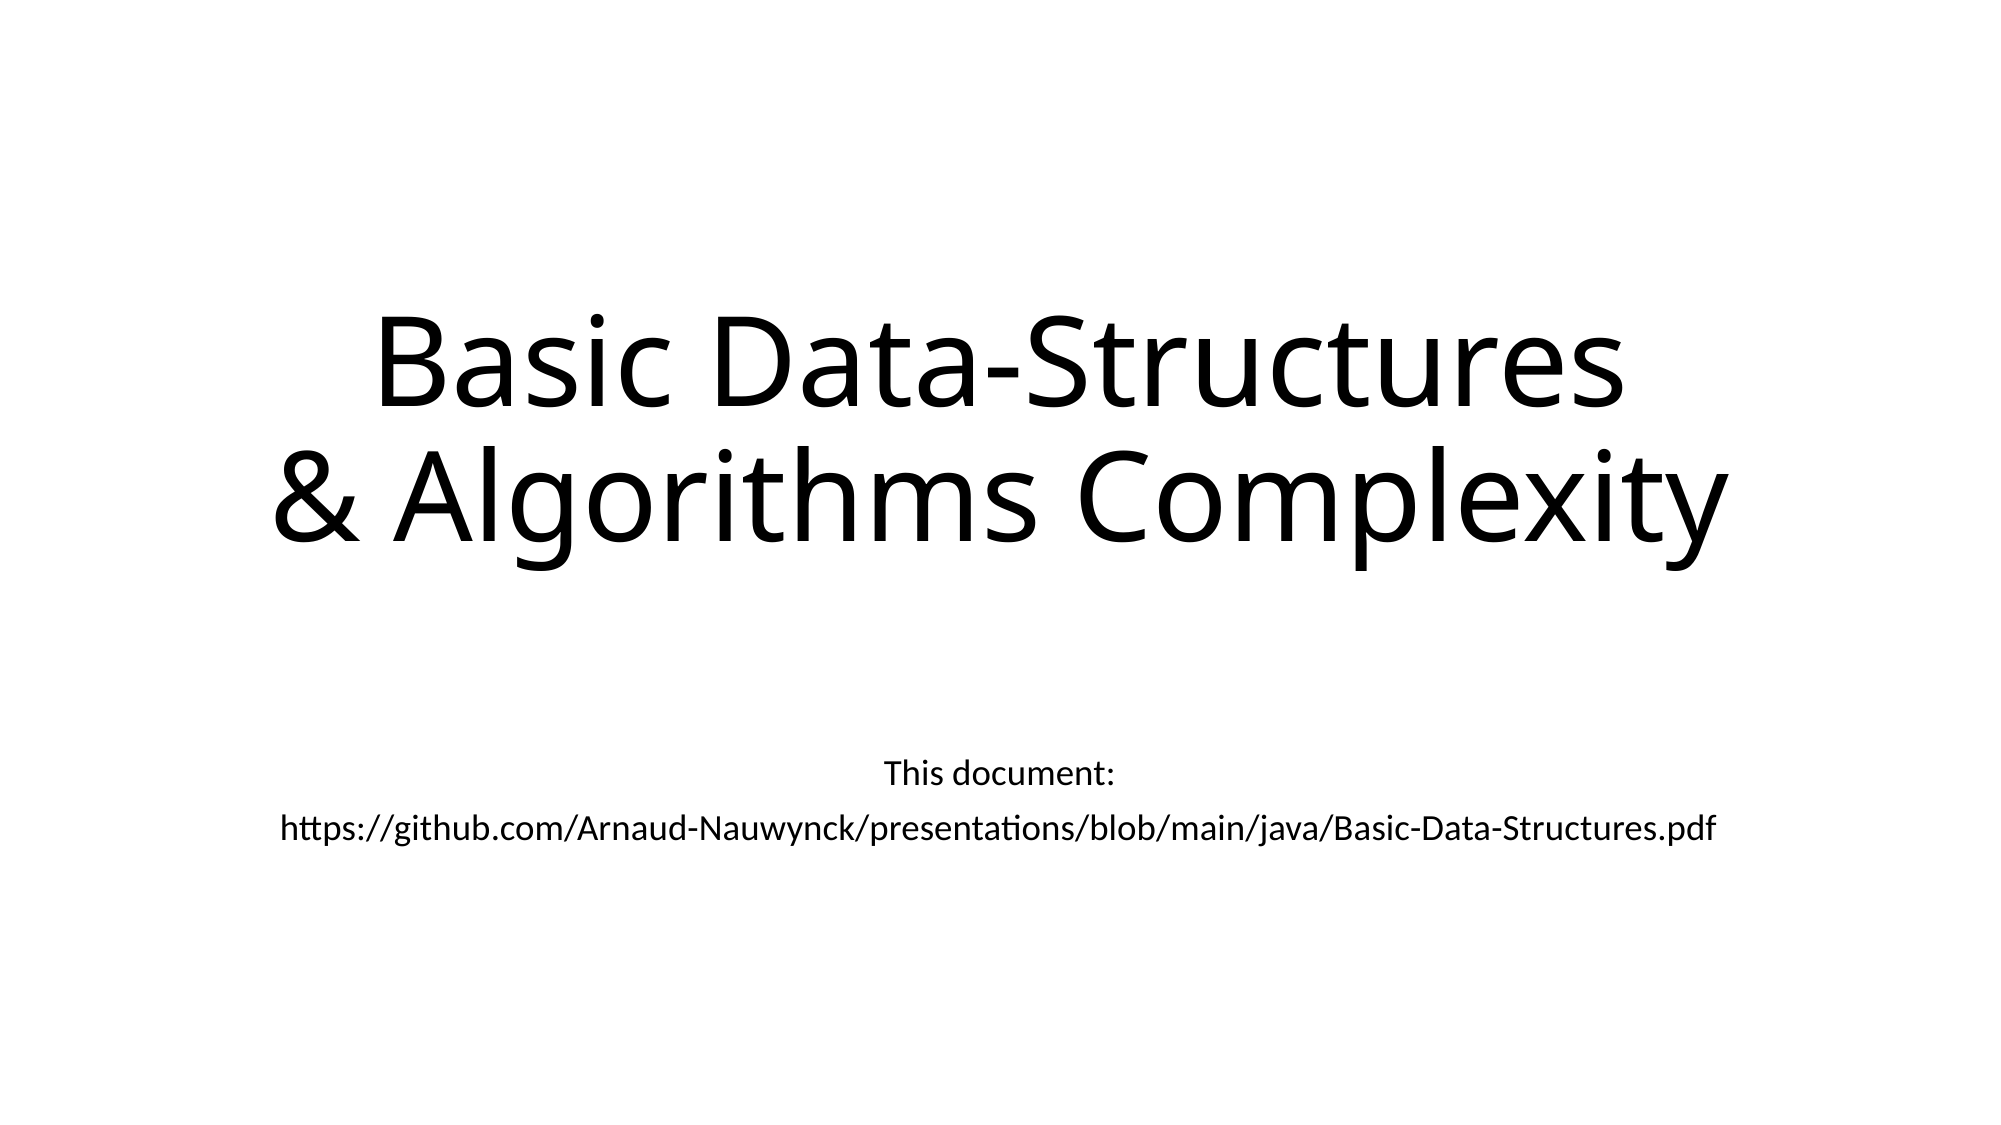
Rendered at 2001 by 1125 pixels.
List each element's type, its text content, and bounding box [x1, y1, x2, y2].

title Basic Data-Structures & Algorithms Complexity [249, 184, 1750, 576]
subtitle This document: https://github.com/Arnaud-Nauwynck/presentations/blob/main/java/Basic-Data-Structures.pdf [249, 745, 1750, 863]
